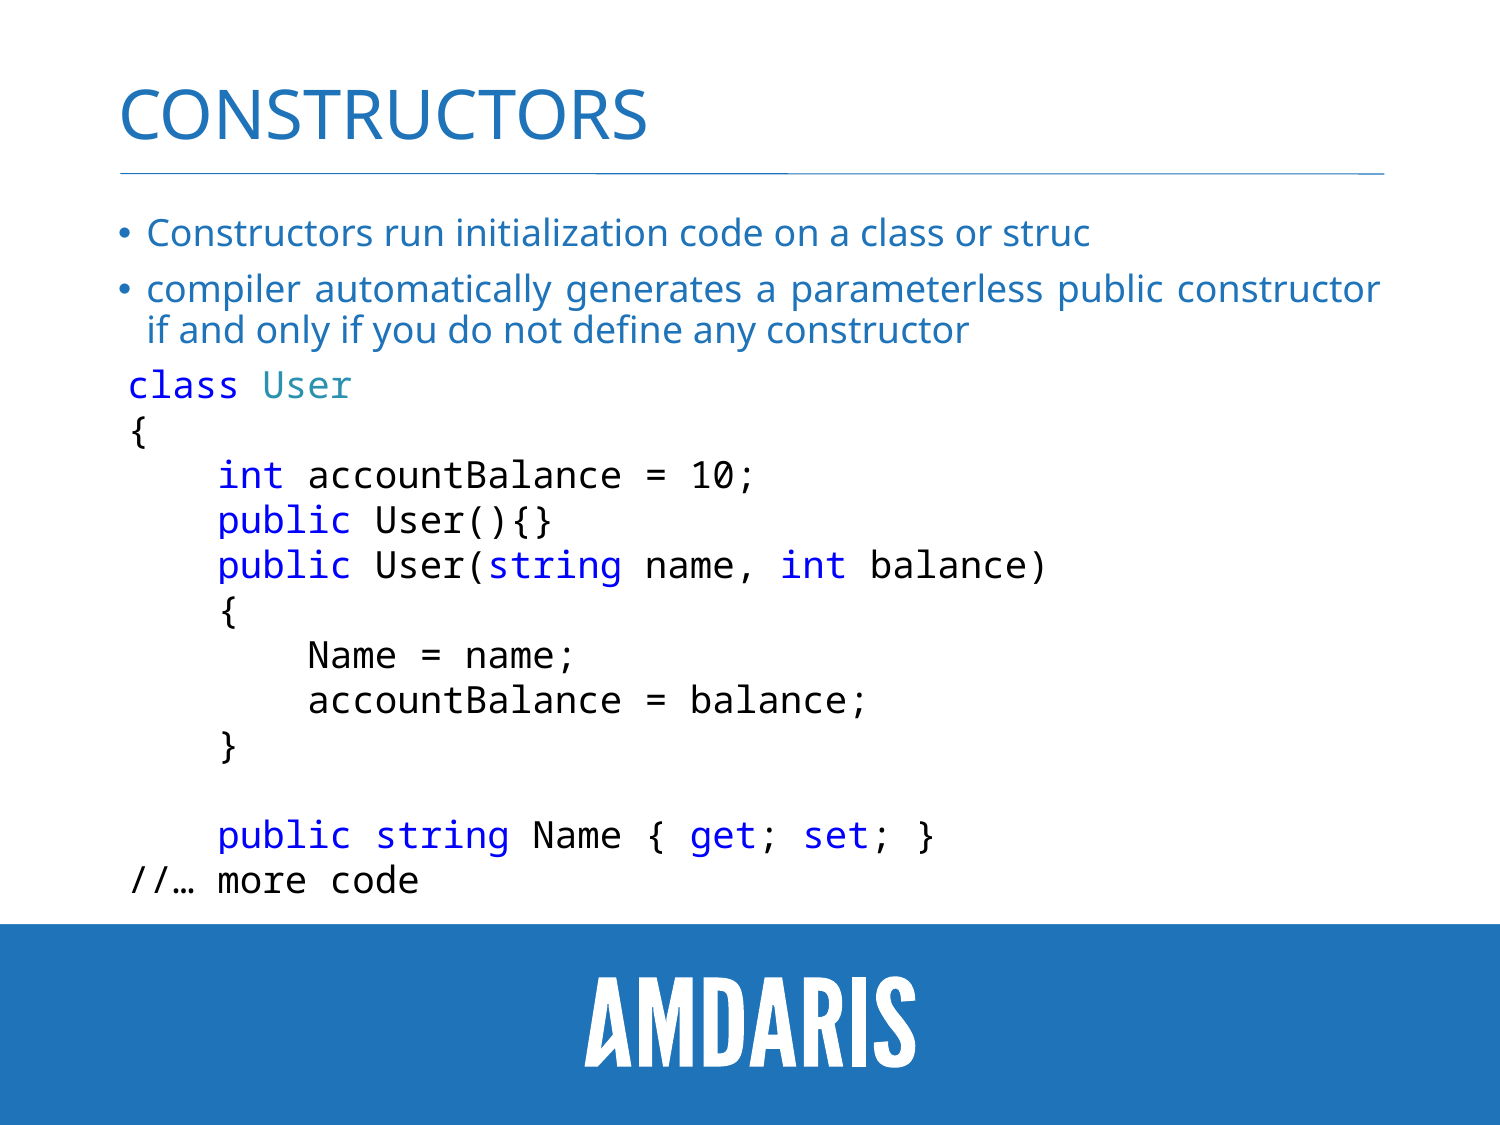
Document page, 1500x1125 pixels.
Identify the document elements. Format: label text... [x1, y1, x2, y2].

list Constructors run initialization code on a class or struc compiler automatically generates a parameterless public constructor if and only if you do not define any constructor [103, 206, 1397, 887]
title Constructors [103, 59, 1397, 175]
text_box class User { int accountBalance = 10; public User(){} public User(string name, int balance) { Name = name; accountBalance = balance; } public string Name { get; set; } //… more code [112, 354, 1500, 909]
